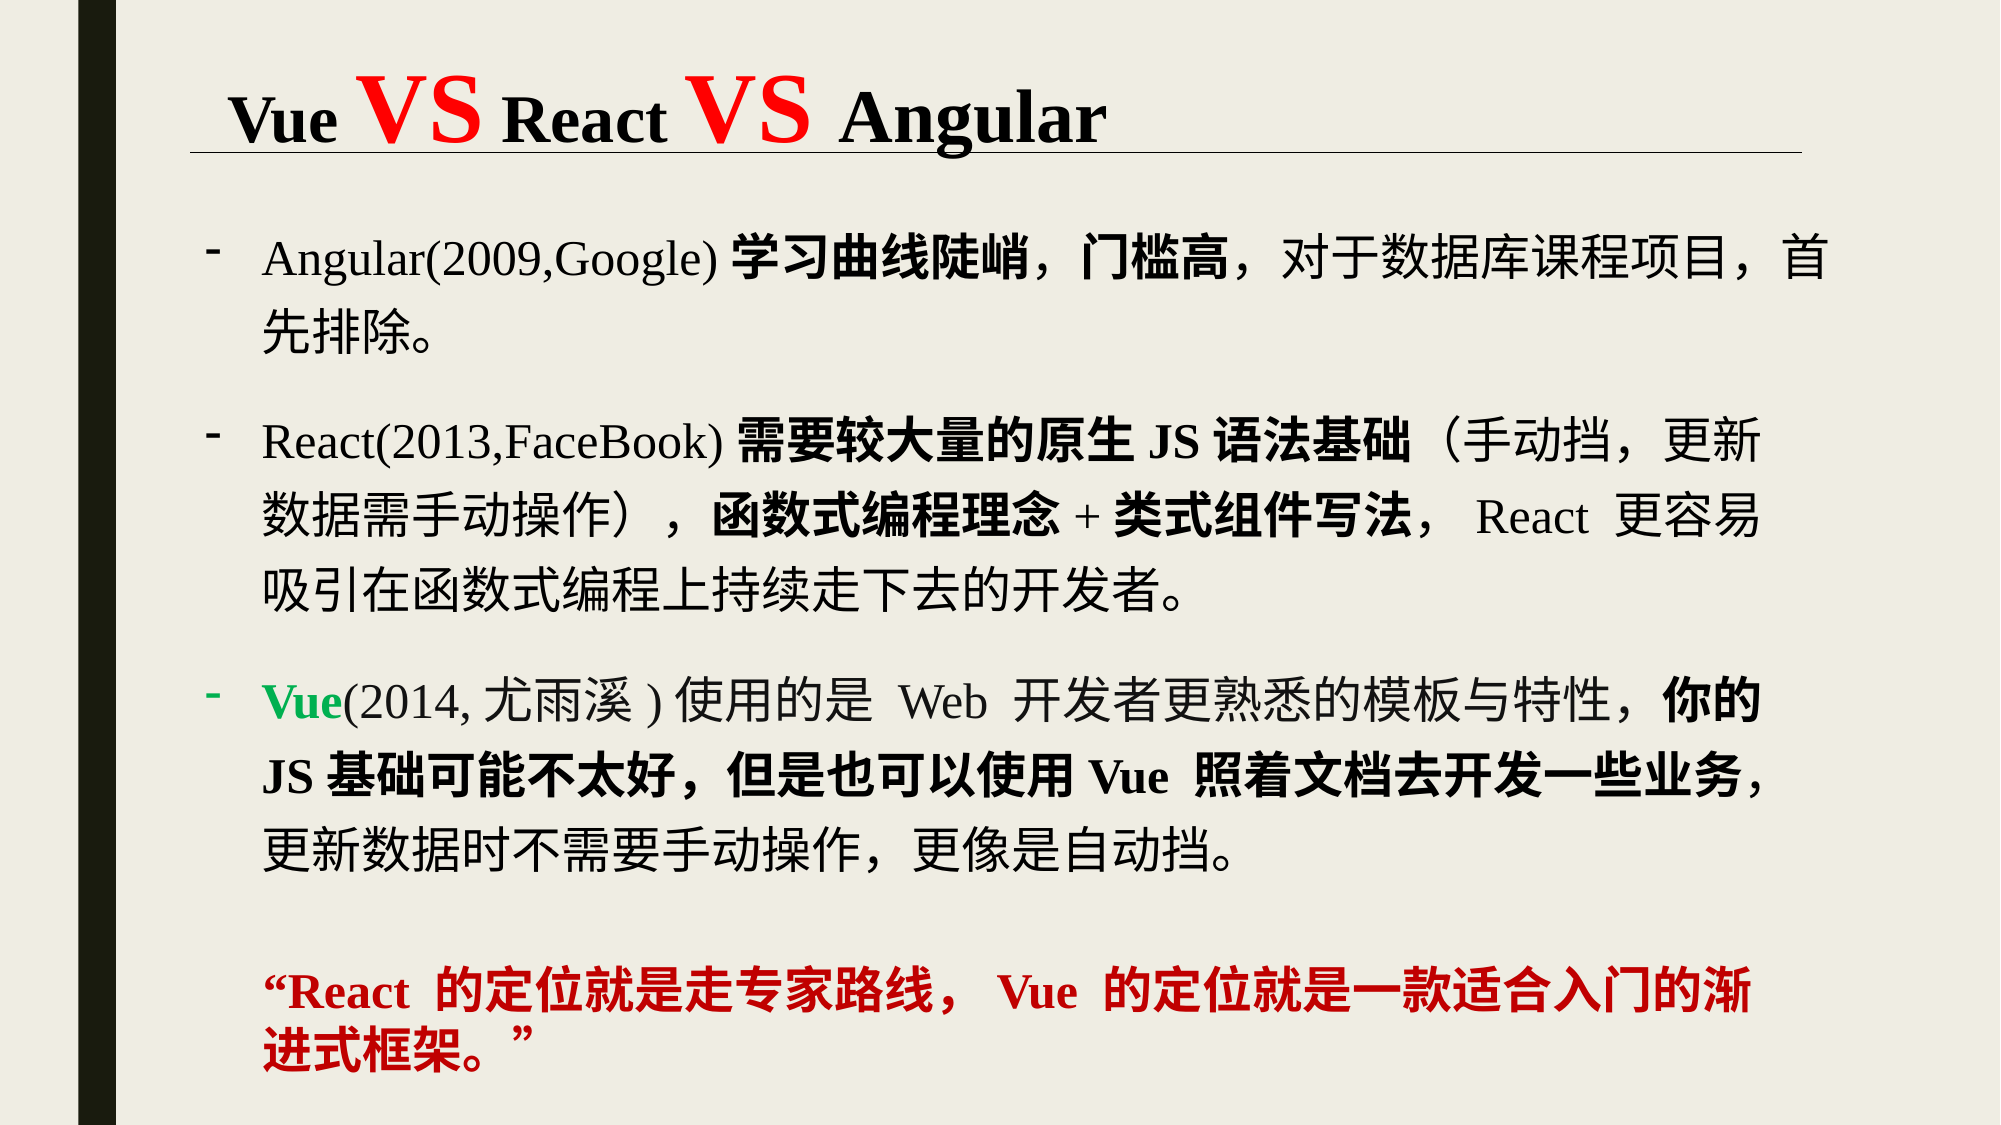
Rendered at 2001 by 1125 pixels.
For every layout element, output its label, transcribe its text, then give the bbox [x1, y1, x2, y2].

text_box Vue(2014,尤雨溪)使用的是 Web 开发者更熟悉的模板与特性，你的JS基础可能不太好，但是也可以使用Vue 照着文档去开发一些业务，更新数据时不需要手动操作，更像是自动挡。 [190, 646, 1788, 887]
title Vue VS React VS Angular [212, 48, 1788, 152]
text_box React(2013,FaceBook)需要较大量的原生JS语法基础（手动挡，更新数据需手动操作），函数式编程理念+类式组件写法，React 更容易吸引在函数式编程上持续走下去的开发者。 [190, 386, 1788, 627]
text_box “React 的定位就是走专家路线，Vue 的定位就是一款适合入门的渐进式框架。” [248, 951, 1806, 1087]
text_box Angular(2009,Google)学习曲线陡峭，门槛高，对于数据库课程项目，首先排除。 [190, 202, 1864, 368]
title Vue VS React VS Angular [212, 153, 1788, 172]
